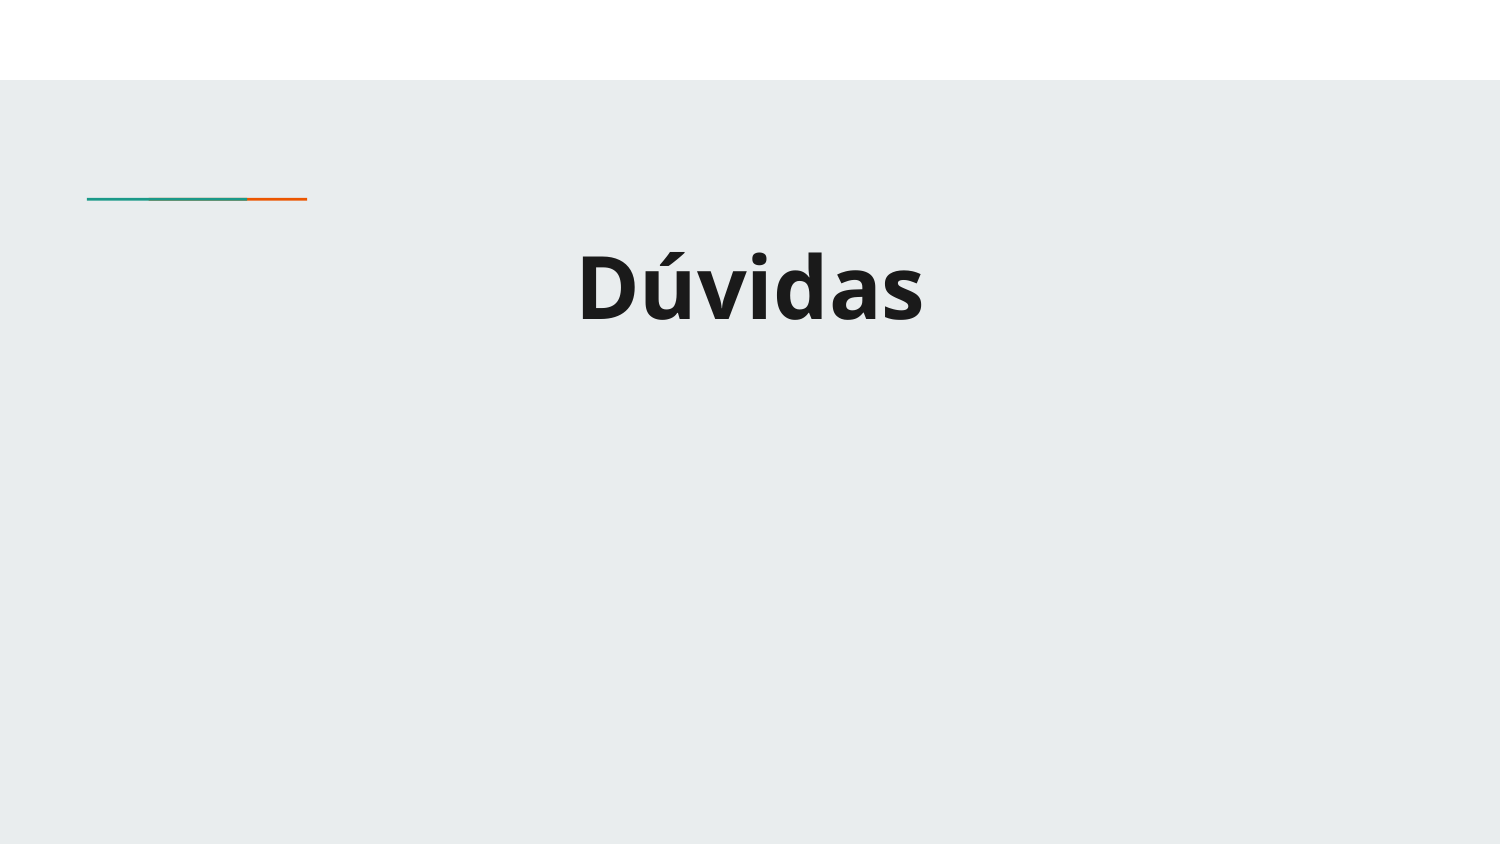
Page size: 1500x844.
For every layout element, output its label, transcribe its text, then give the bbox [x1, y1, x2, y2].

title Dúvidas [119, 216, 1381, 490]
